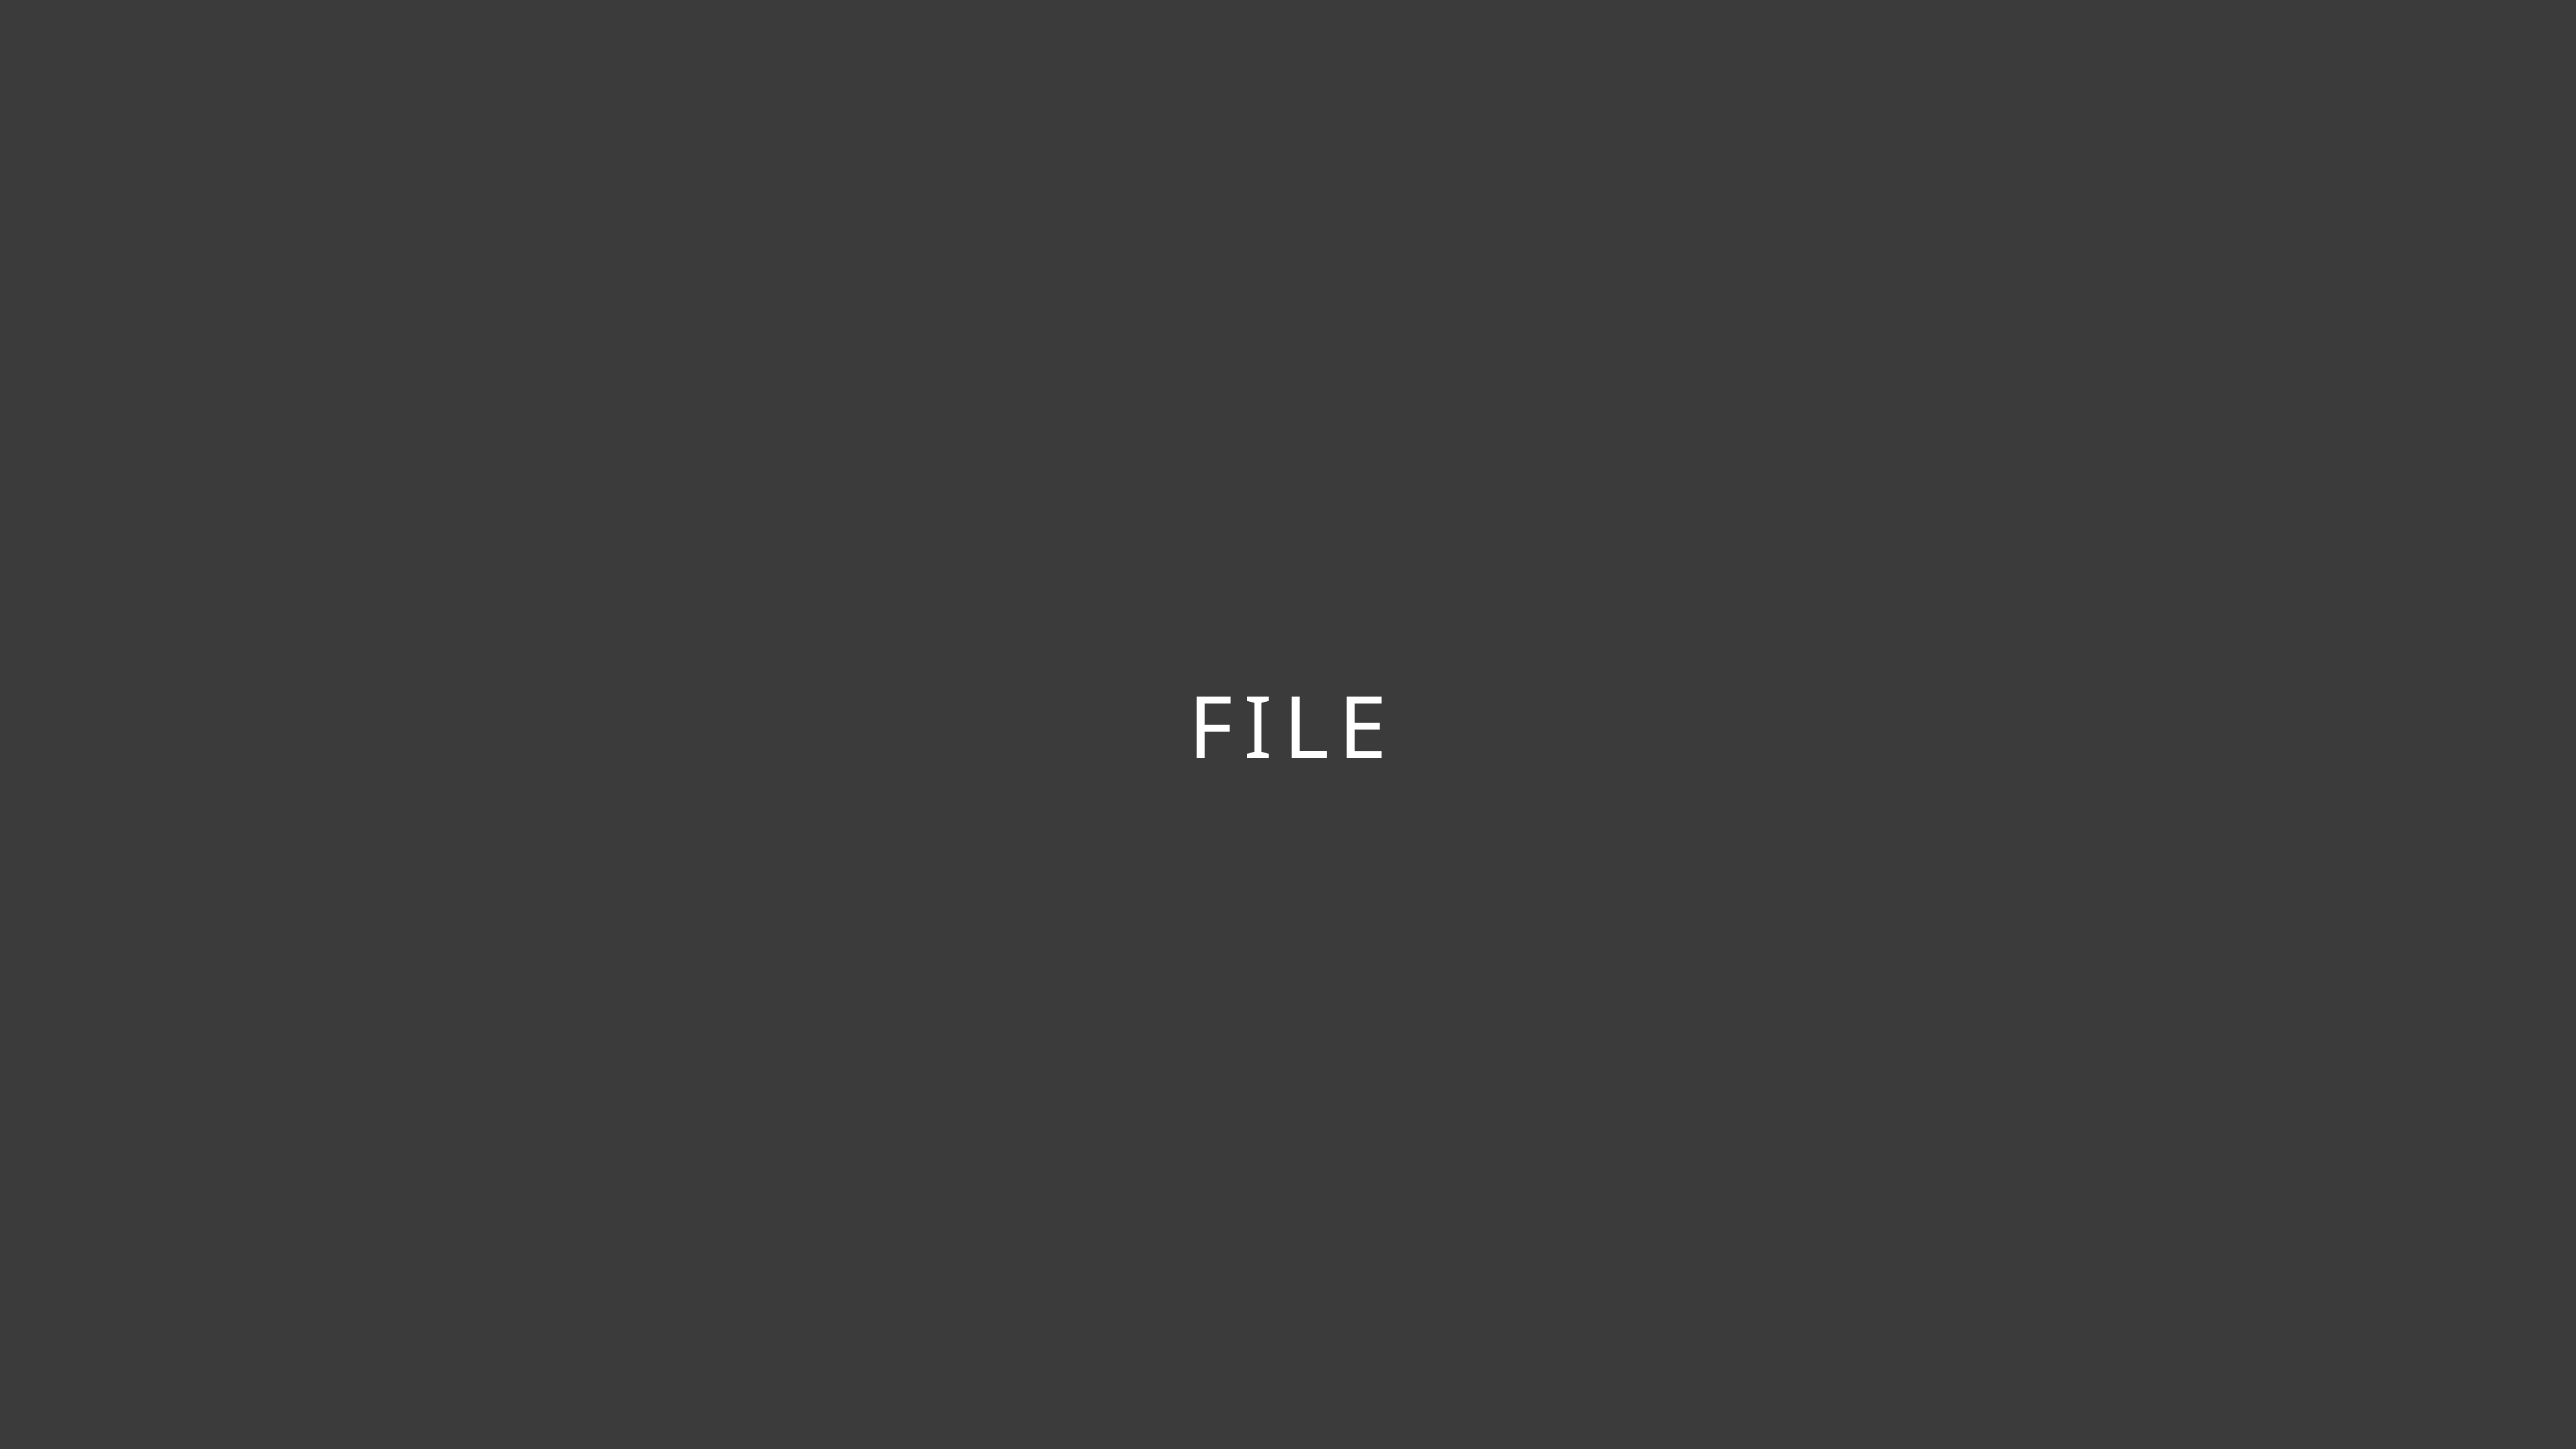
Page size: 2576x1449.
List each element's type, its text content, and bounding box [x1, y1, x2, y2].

title FILE [129, 652, 2447, 796]
